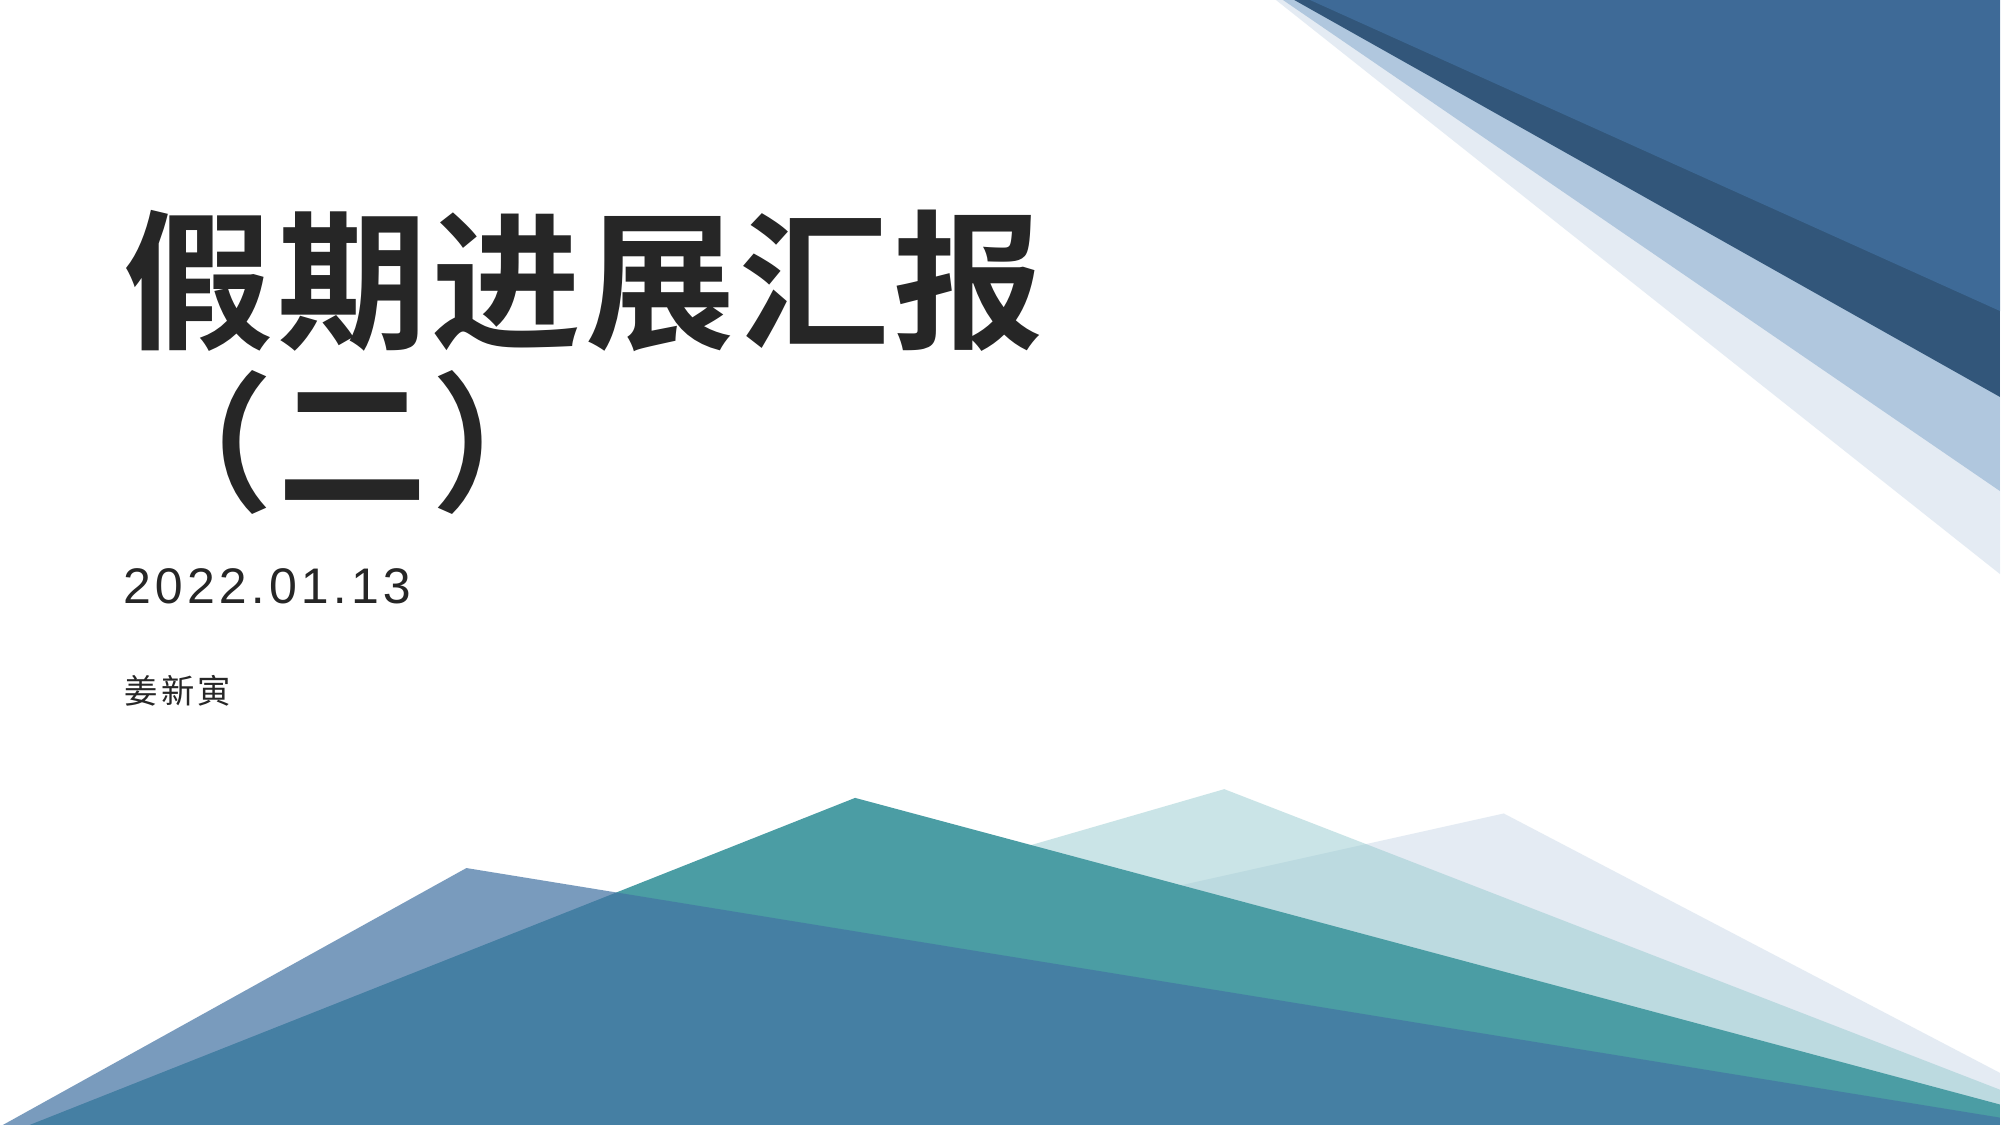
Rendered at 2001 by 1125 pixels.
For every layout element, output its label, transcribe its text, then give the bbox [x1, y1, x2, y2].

subtitle 2022.01.13 [108, 552, 1133, 658]
list 姜新寅 [108, 657, 621, 724]
title 假期进展汇报（二） [108, 342, 1479, 540]
